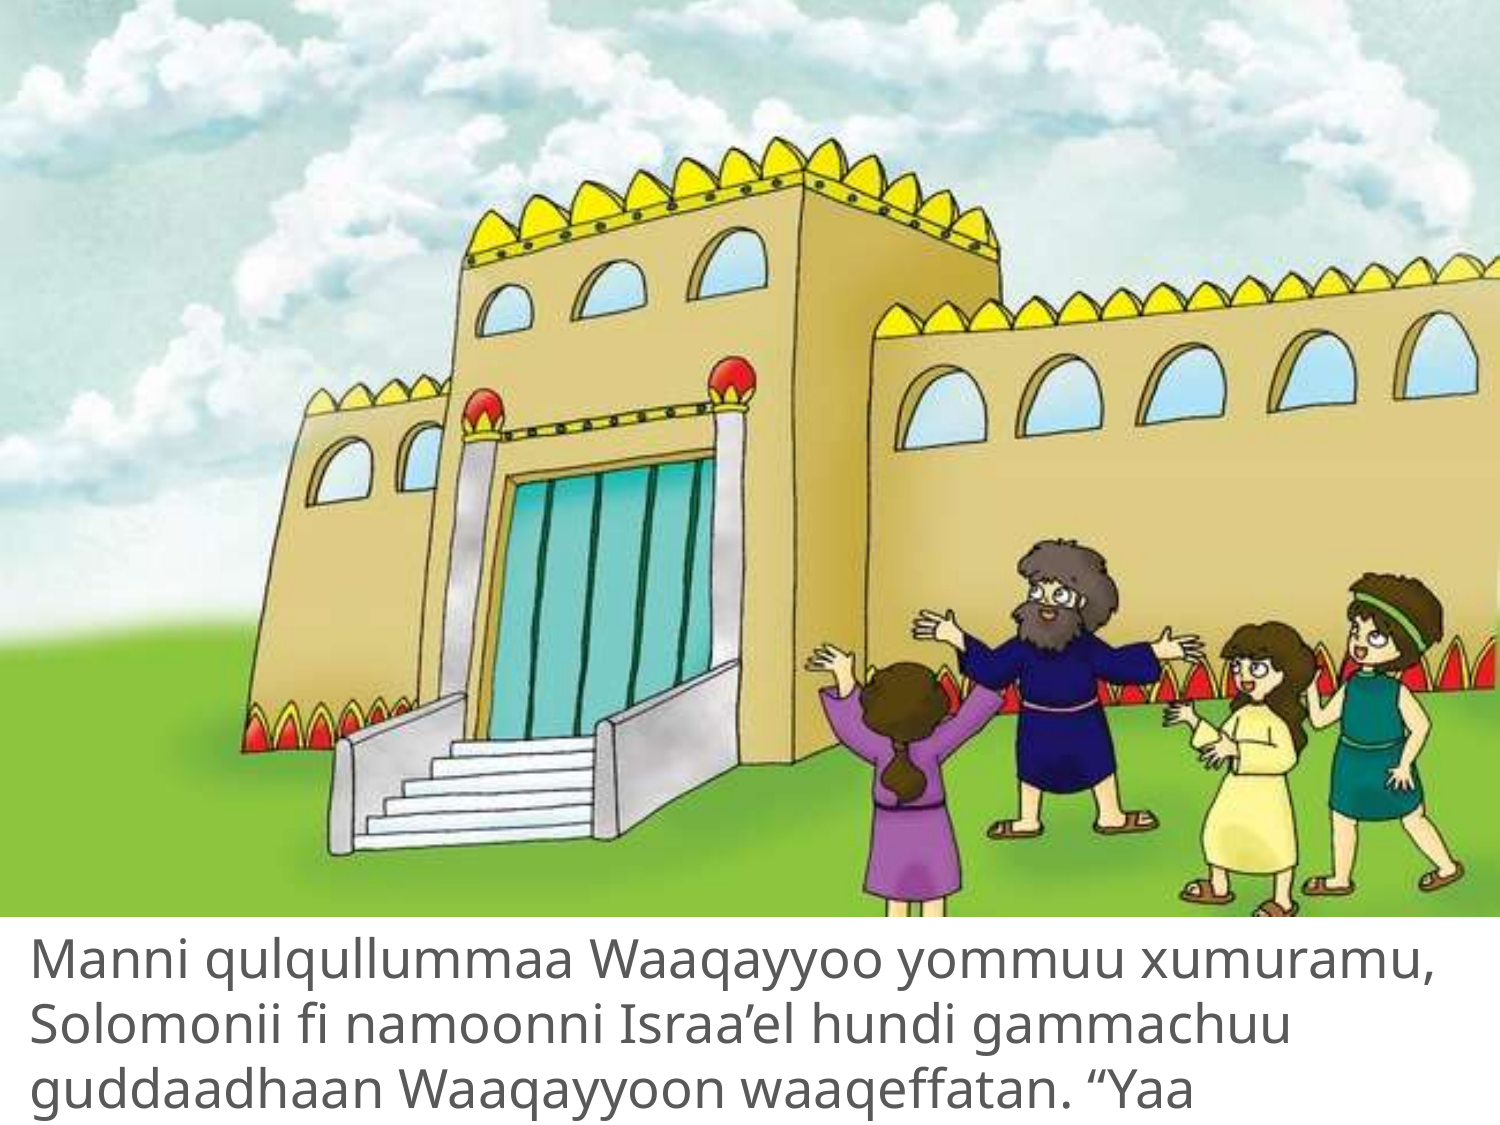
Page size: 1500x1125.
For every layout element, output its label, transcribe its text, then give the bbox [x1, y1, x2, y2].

picture [0, 0, 1500, 918]
text_box Manni qulqullummaa Waaqayyoo yommuu xumuramu, Solomonii fi namoonni Israa’el hundi gammachuu guddaadhaan Waaqayyoon waaqeffatan. “Yaa Waaqayyo gooftaa! Kottaa asitti nu bulchi!” [14, 925, 1486, 1125]
